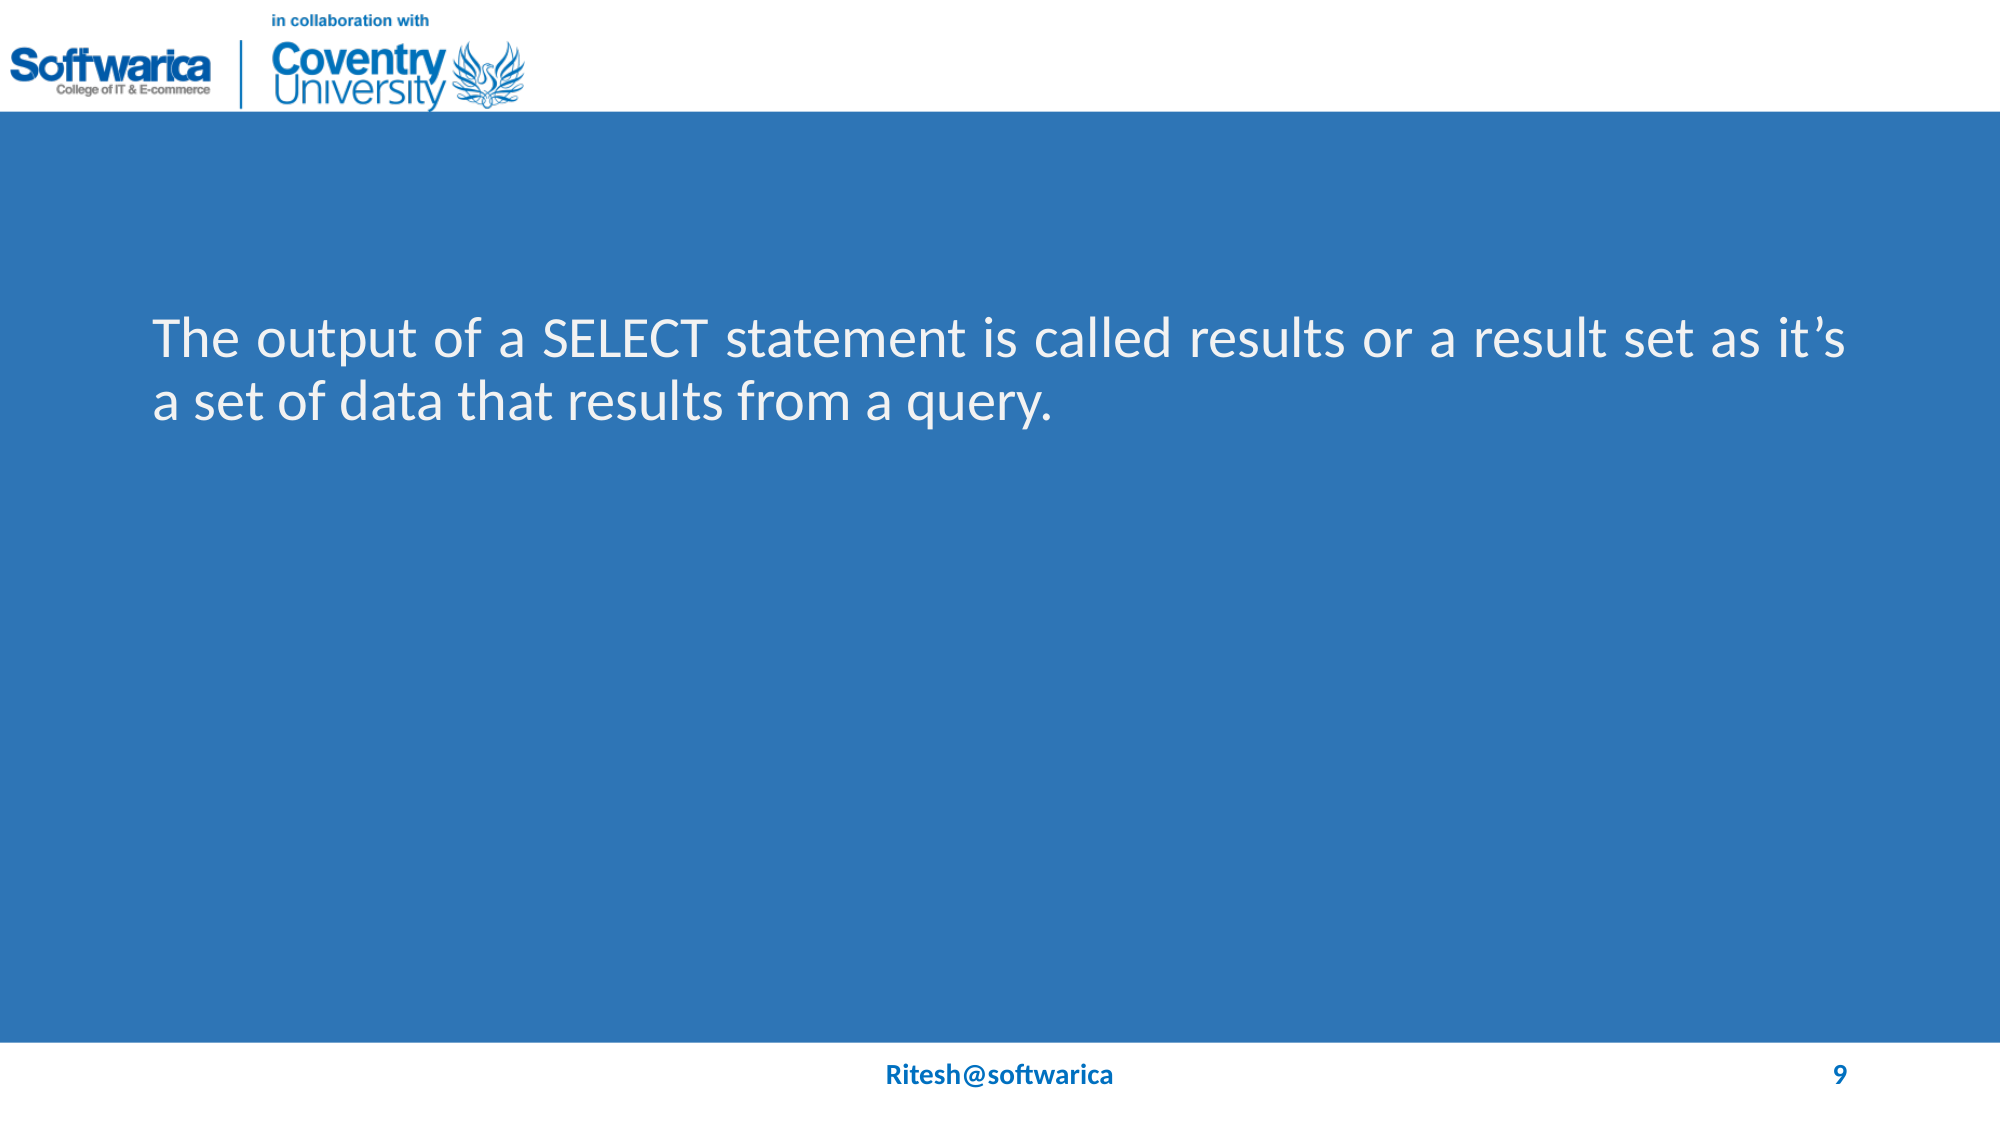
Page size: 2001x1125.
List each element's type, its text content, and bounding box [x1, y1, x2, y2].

slide_number 9 [1412, 1042, 1863, 1103]
picture [10, 14, 525, 112]
footer Ritesh@softwarica [662, 1042, 1338, 1103]
list The output of a SELECT statement is called results or a result set as it’s a set of data that results from a query. [137, 299, 1863, 1014]
